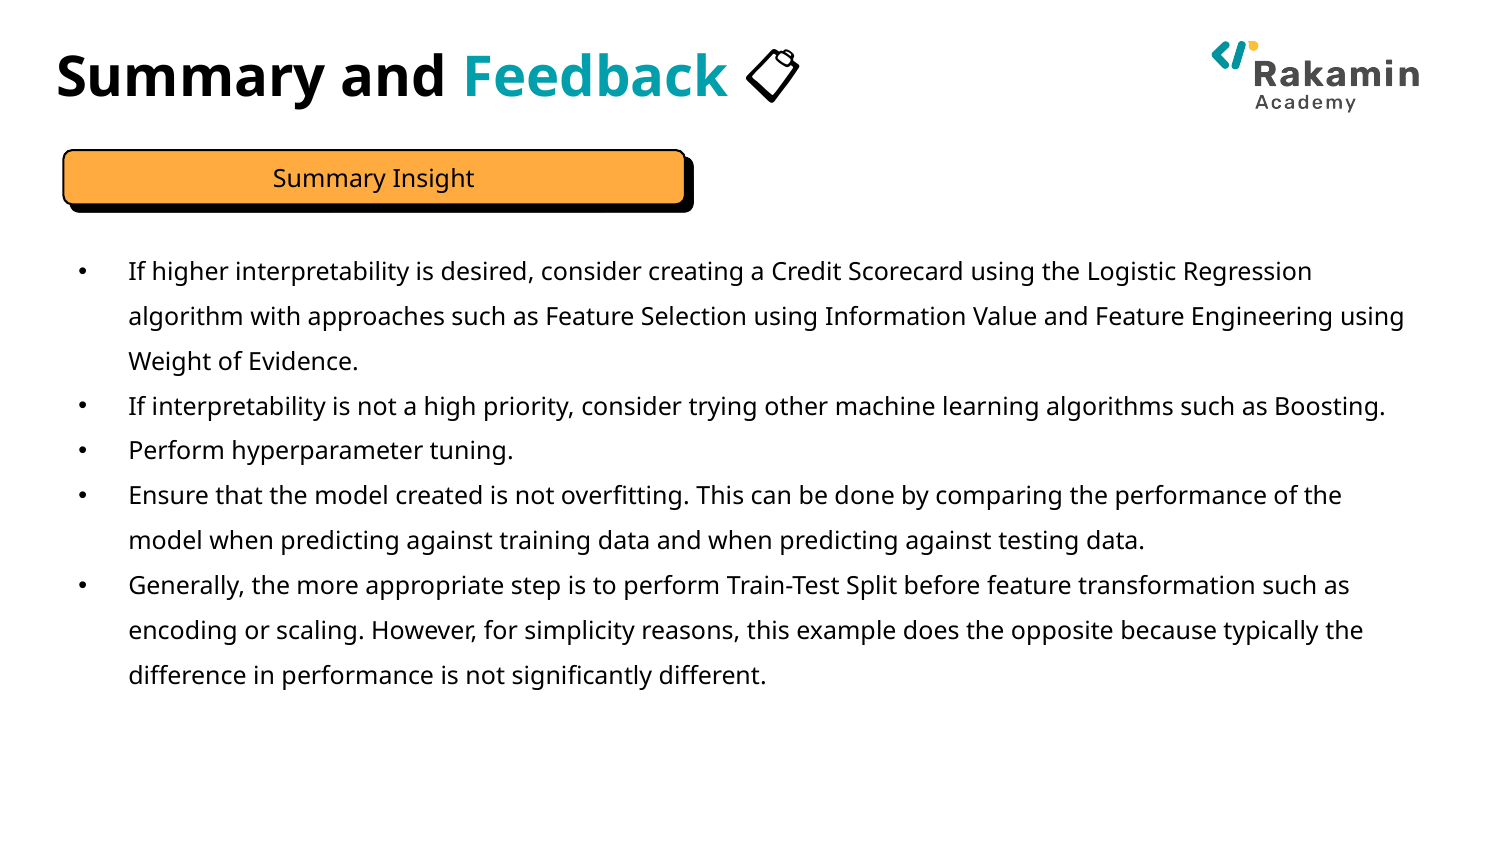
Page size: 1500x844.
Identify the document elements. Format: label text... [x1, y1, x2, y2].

picture [1200, 30, 1431, 120]
text_box Summary Insight [63, 150, 685, 205]
text_box Summary and Feedback 📋 [25, 25, 1445, 124]
text_box If higher interpretability is desired, consider creating a Credit Scorecard using the Logistic Regression algorithm with approaches such as Feature Selection using Information Value and Feature Engineering using Weight of Evidence. If interpretability is not a high priority, consider trying other machine learning algorithms such as Boosting. Perform hyperparameter tuning. Ensure that the model created is not overfitting. This can be done by comparing the performance of the model when predicting against training data and when predicting against testing data. Generally, the more appropriate step is to perform Train-Test Split before feature transformation such as encoding or scaling. However, for simplicity reasons, this example does the opposite because typically the difference in performance is not significantly different. [38, 233, 1430, 769]
